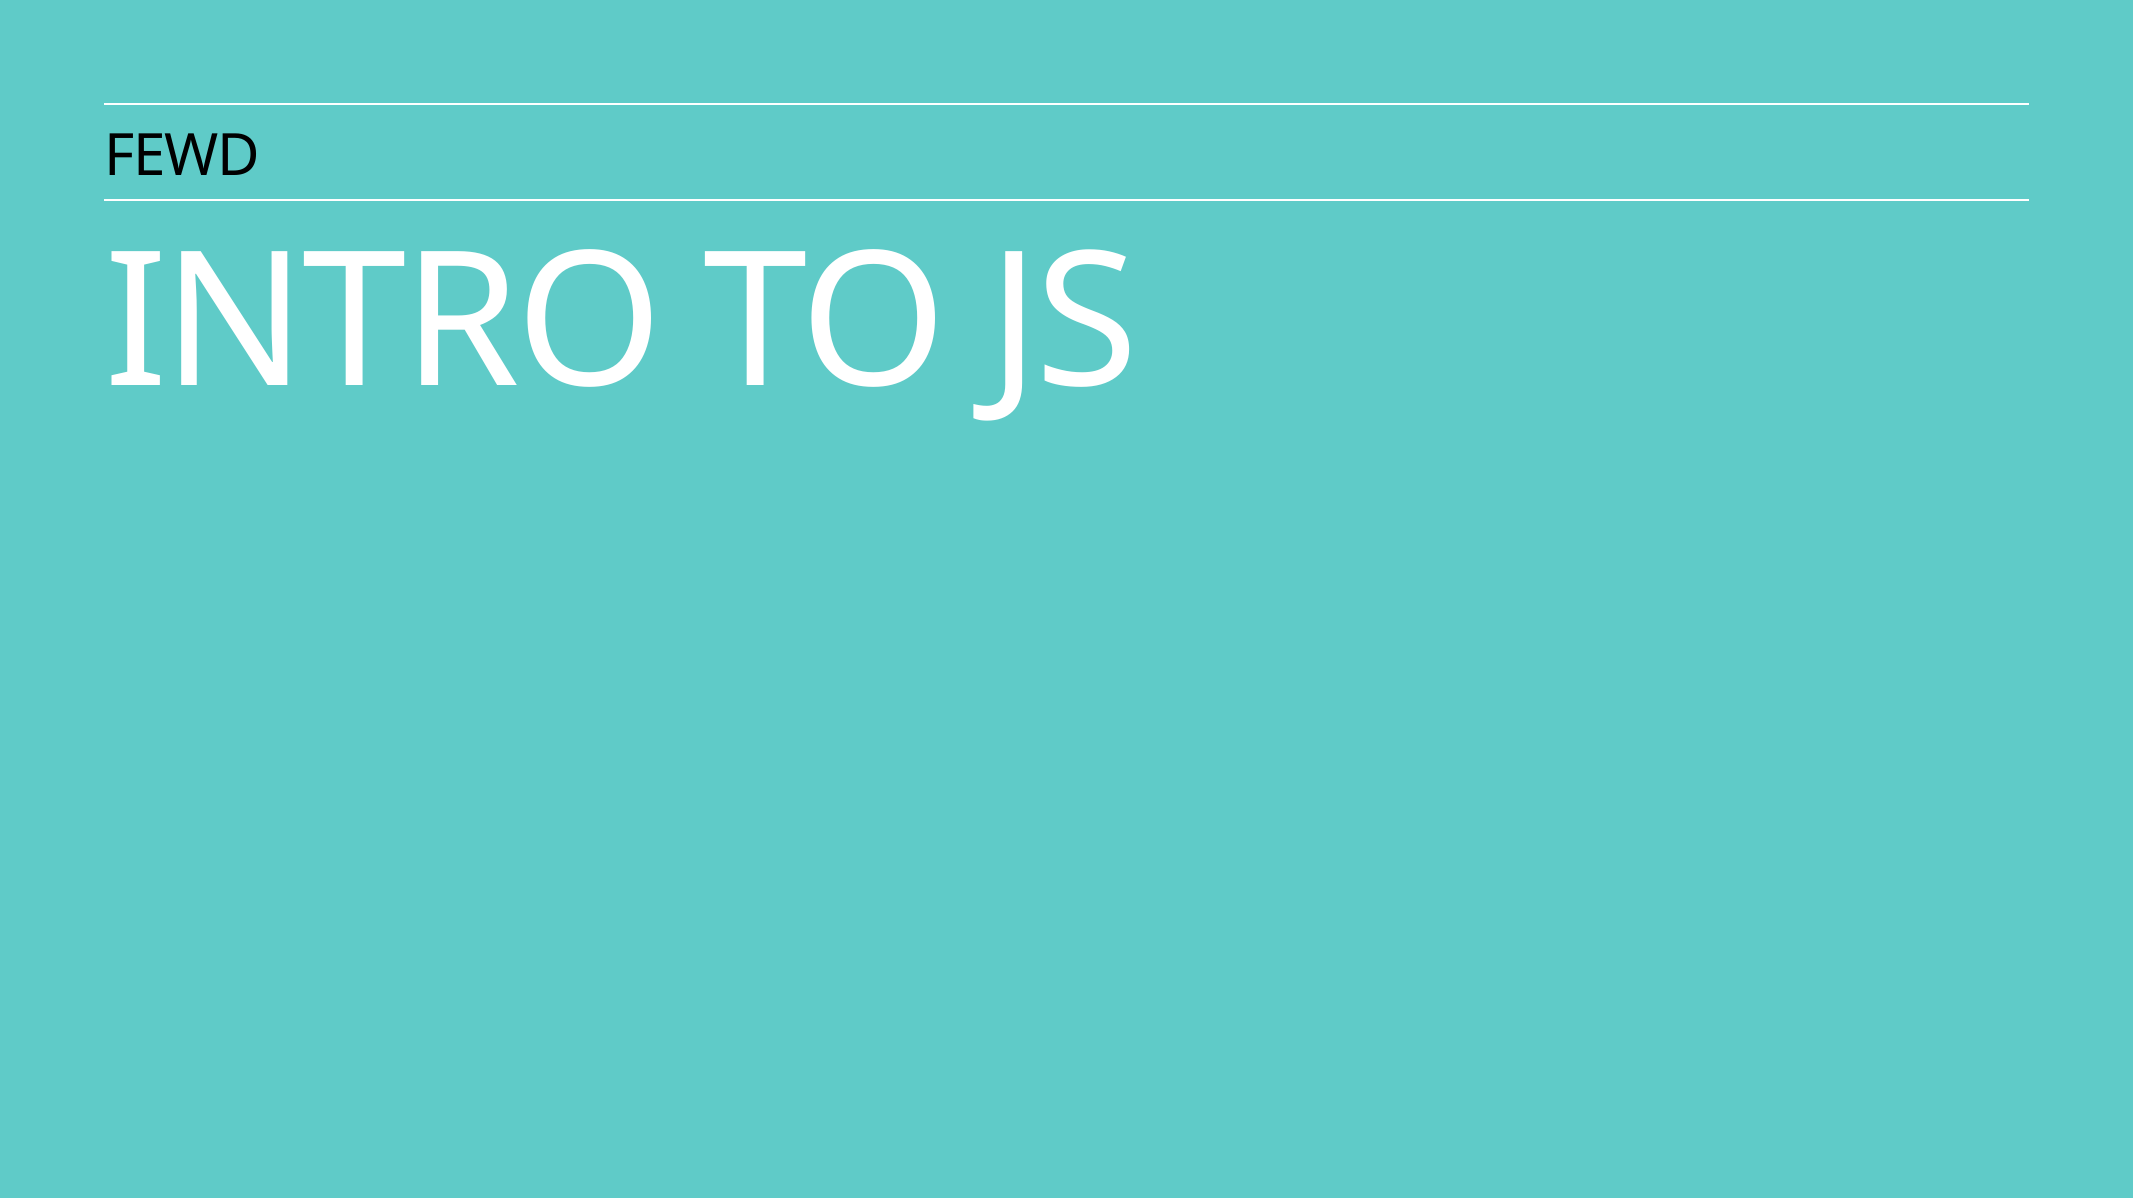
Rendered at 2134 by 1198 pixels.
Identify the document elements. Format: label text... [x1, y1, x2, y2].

text_box FEWD [104, 120, 1371, 188]
text_box intro to js [104, 268, 2030, 416]
